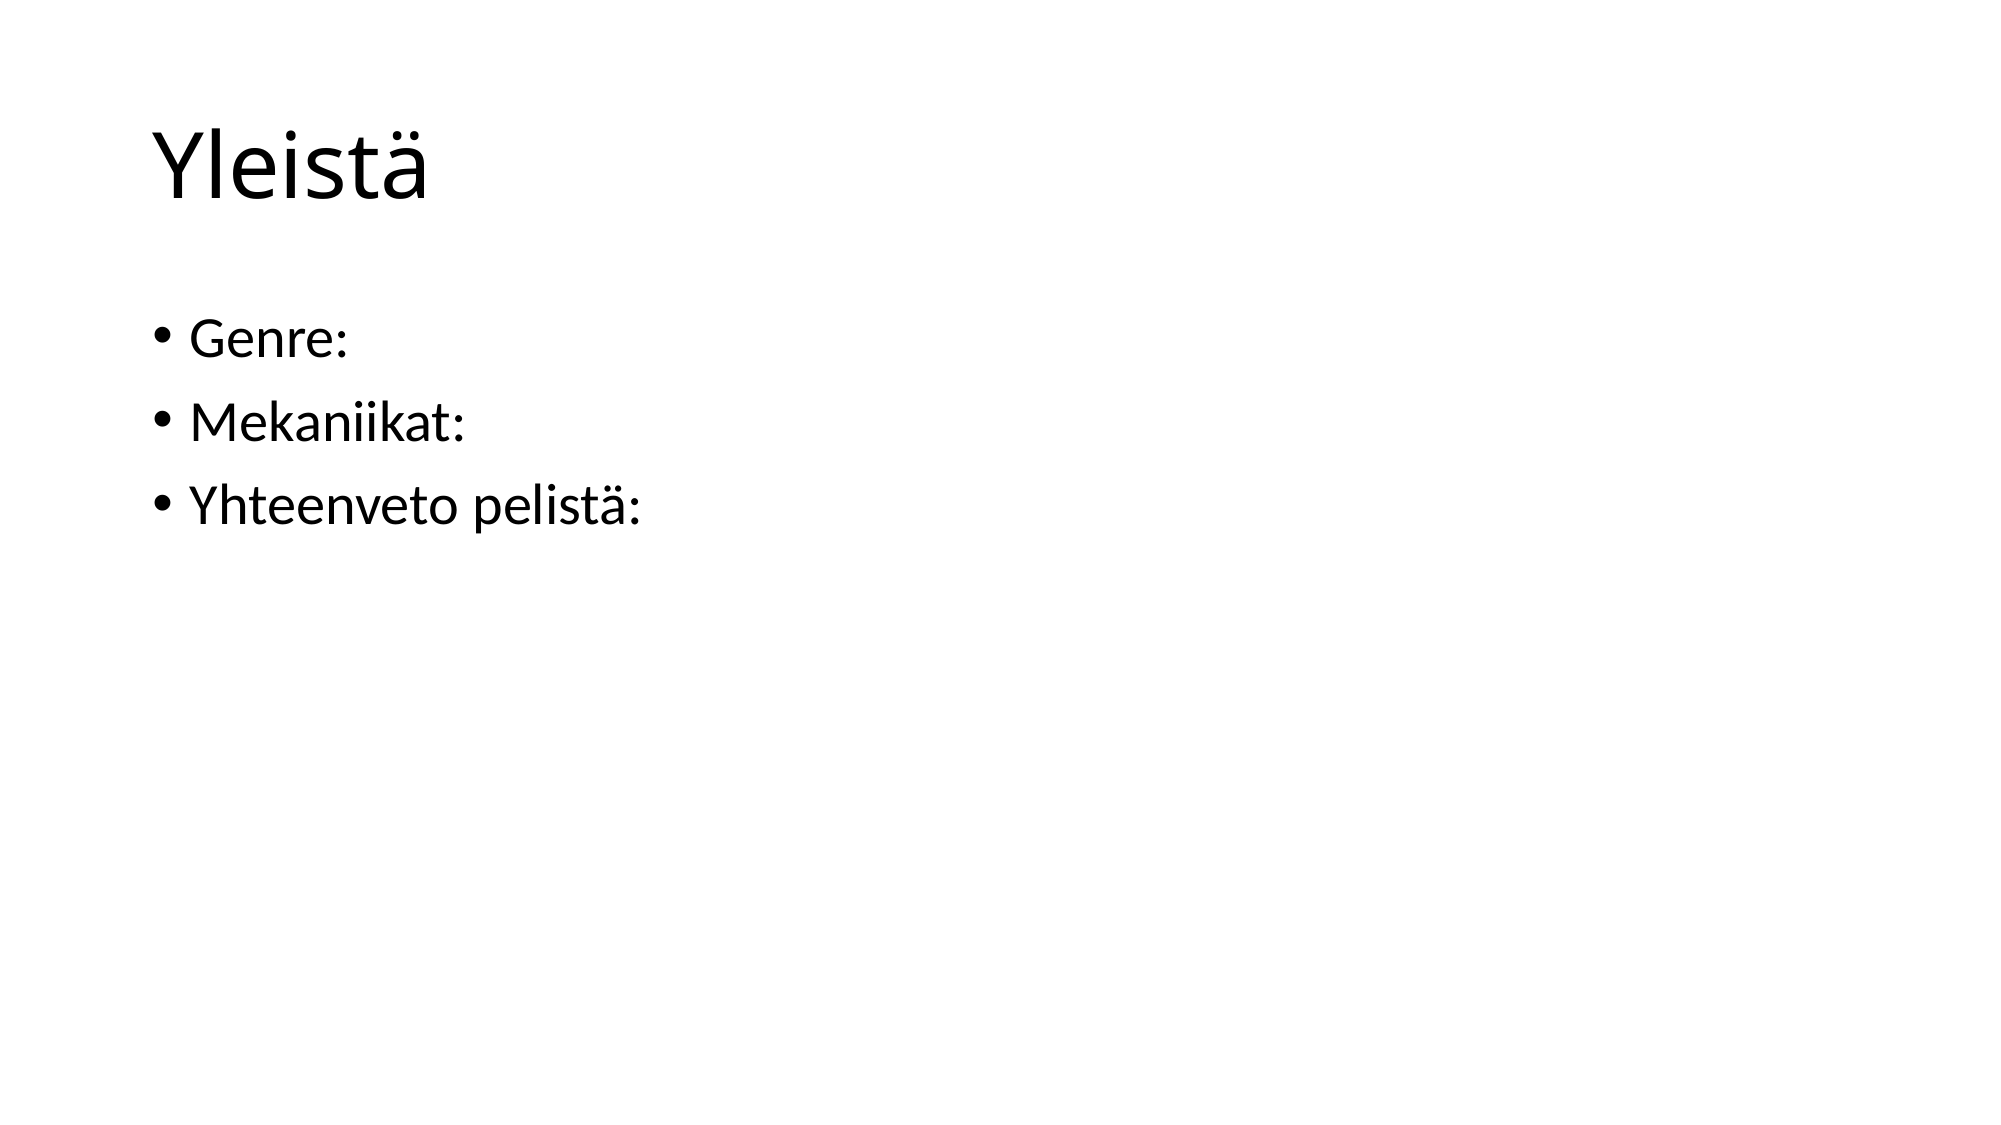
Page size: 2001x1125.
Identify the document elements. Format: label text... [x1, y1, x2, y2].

list Genre: Mekaniikat: Yhteenveto pelistä: [137, 299, 1863, 1014]
title Yleistä [137, 59, 1863, 278]
